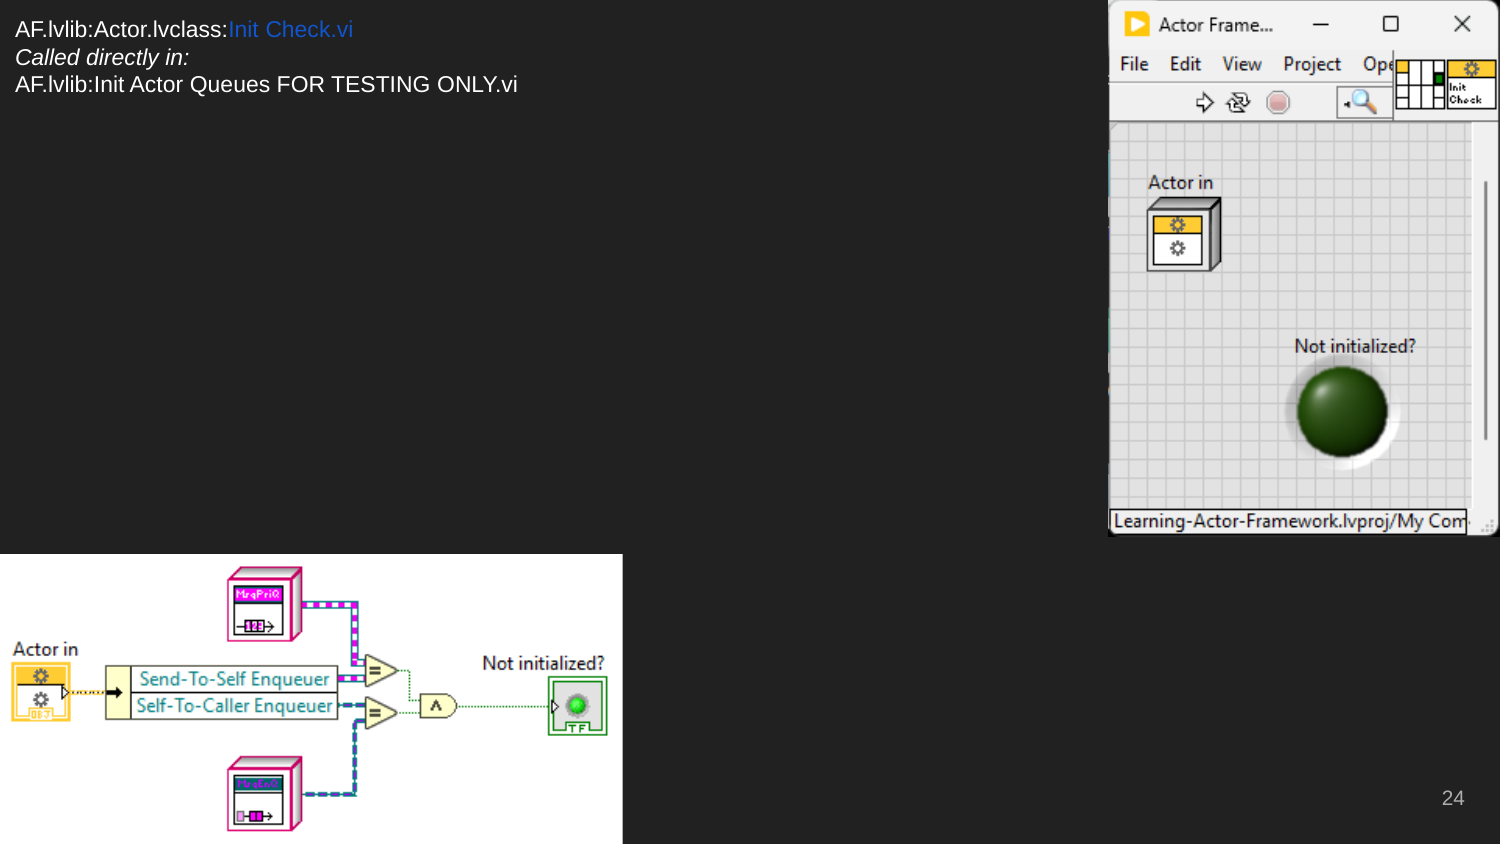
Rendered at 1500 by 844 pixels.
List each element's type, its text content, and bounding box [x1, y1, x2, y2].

slide_number ‹#› [1389, 764, 1480, 830]
picture [0, 554, 623, 844]
title AF.lvlib:Actor.lvclass:Init Check.vi Called directly in: AF.lvlib:Init Actor Queues FOR TESTING ONLY.vi [0, 0, 1105, 179]
picture [1108, 0, 1500, 537]
